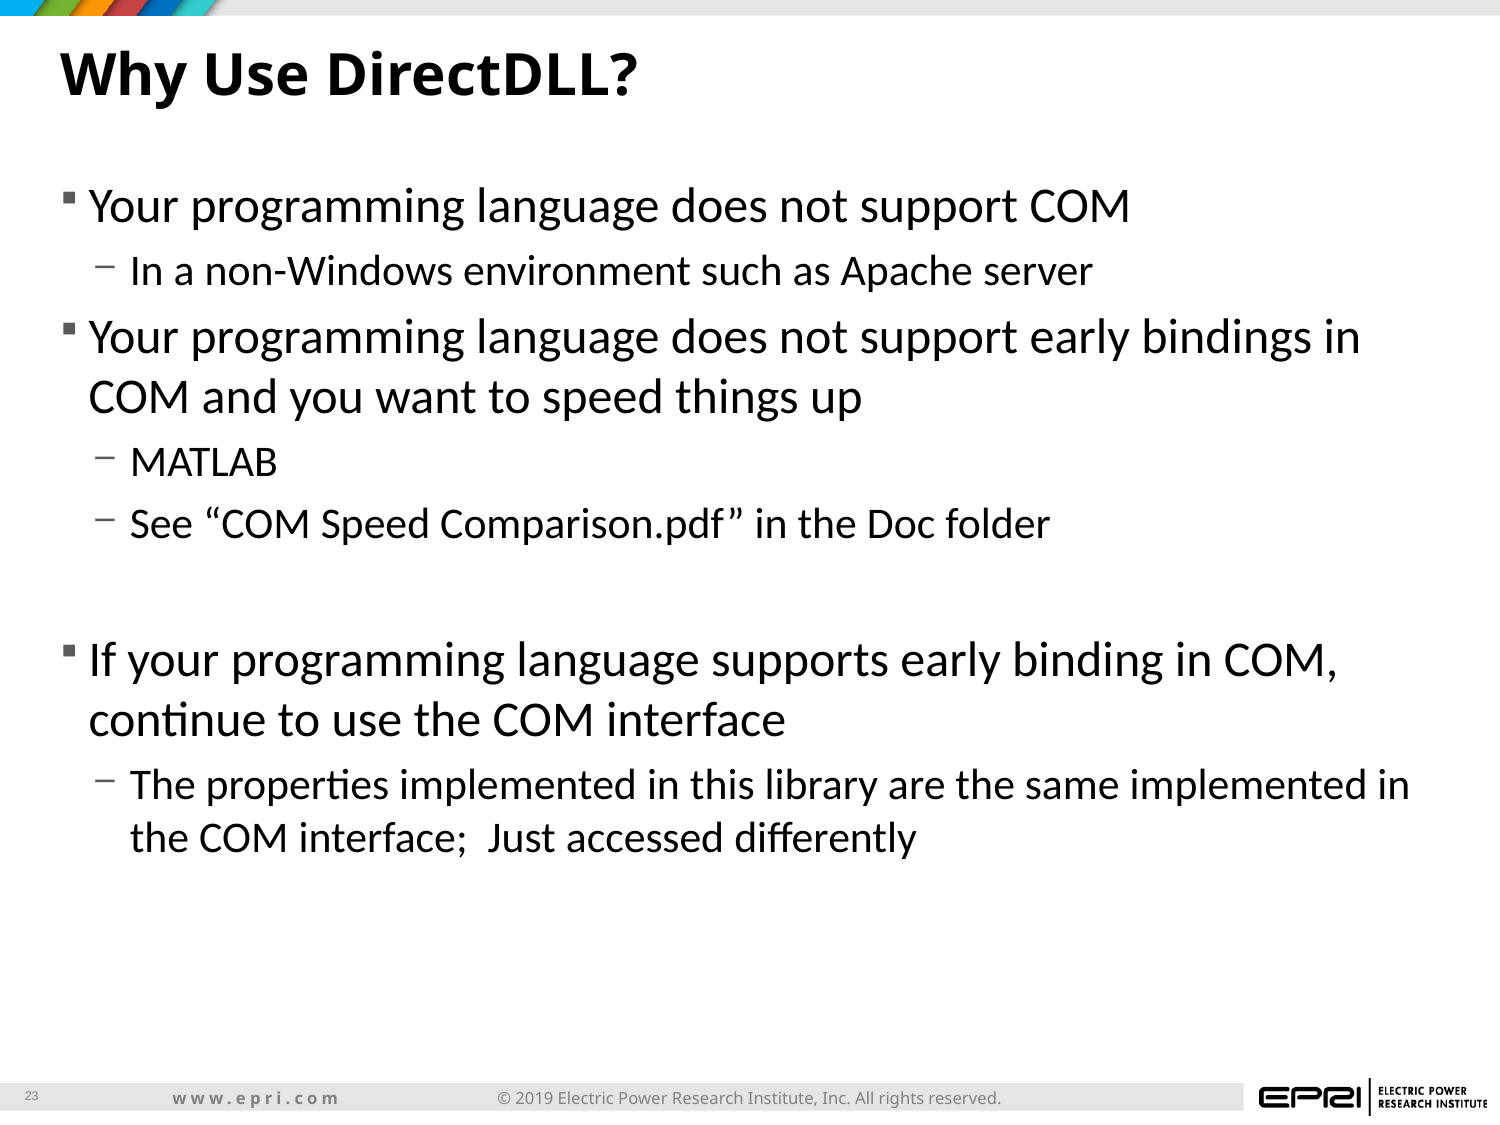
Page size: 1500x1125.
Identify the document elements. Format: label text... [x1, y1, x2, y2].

picture [1259, 1078, 1487, 1116]
title Why Use DirectDLL? [44, 29, 1452, 151]
list Your programming language does not support COM In a non-Windows environment such as Apache server Your programming language does not support early bindings in COM and you want to speed things up MATLAB See “COM Speed Comparison.pdf” in the Doc folder If your programming language supports early binding in COM, continue to use the COM interface The properties implemented in this library are the same implemented in the COM interface; Just accessed differently [44, 164, 1452, 1051]
picture [34, 0, 268, 16]
